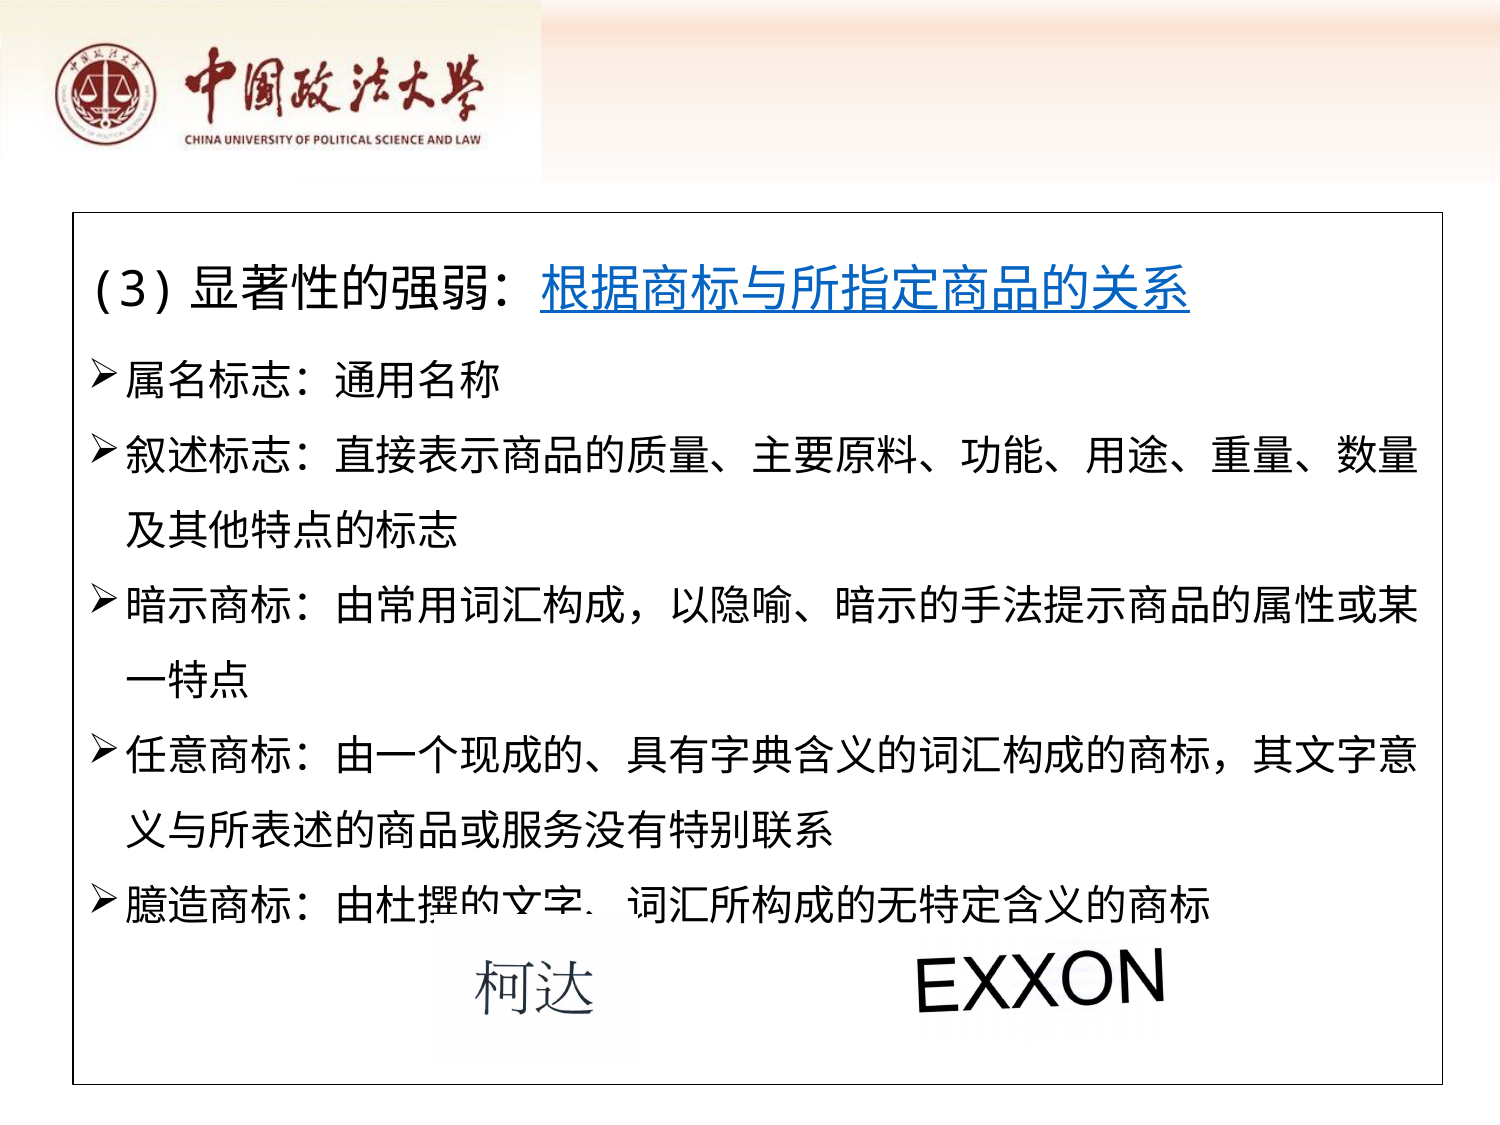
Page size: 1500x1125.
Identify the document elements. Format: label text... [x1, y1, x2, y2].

picture [0, 0, 1500, 182]
list (3)显著性的强弱：根据商标与所指定商品的关系 属名标志：通用名称 叙述标志：直接表示商品的质量、主要原料、功能、用途、重量、数量及其他特点的标志 暗示商标：由常用词汇构成，以隐喻、暗示的手法提示商品的属性或某一特点 任意商标：由一个现成的、具有字典含义的词汇构成的商标，其文字意义与所表述的商品或服务没有特别联系 臆造商标：由杜撰的文字、词汇所构成的无特定含义的商标 [72, 212, 1443, 1085]
picture [905, 930, 1169, 1047]
picture [434, 914, 638, 1063]
